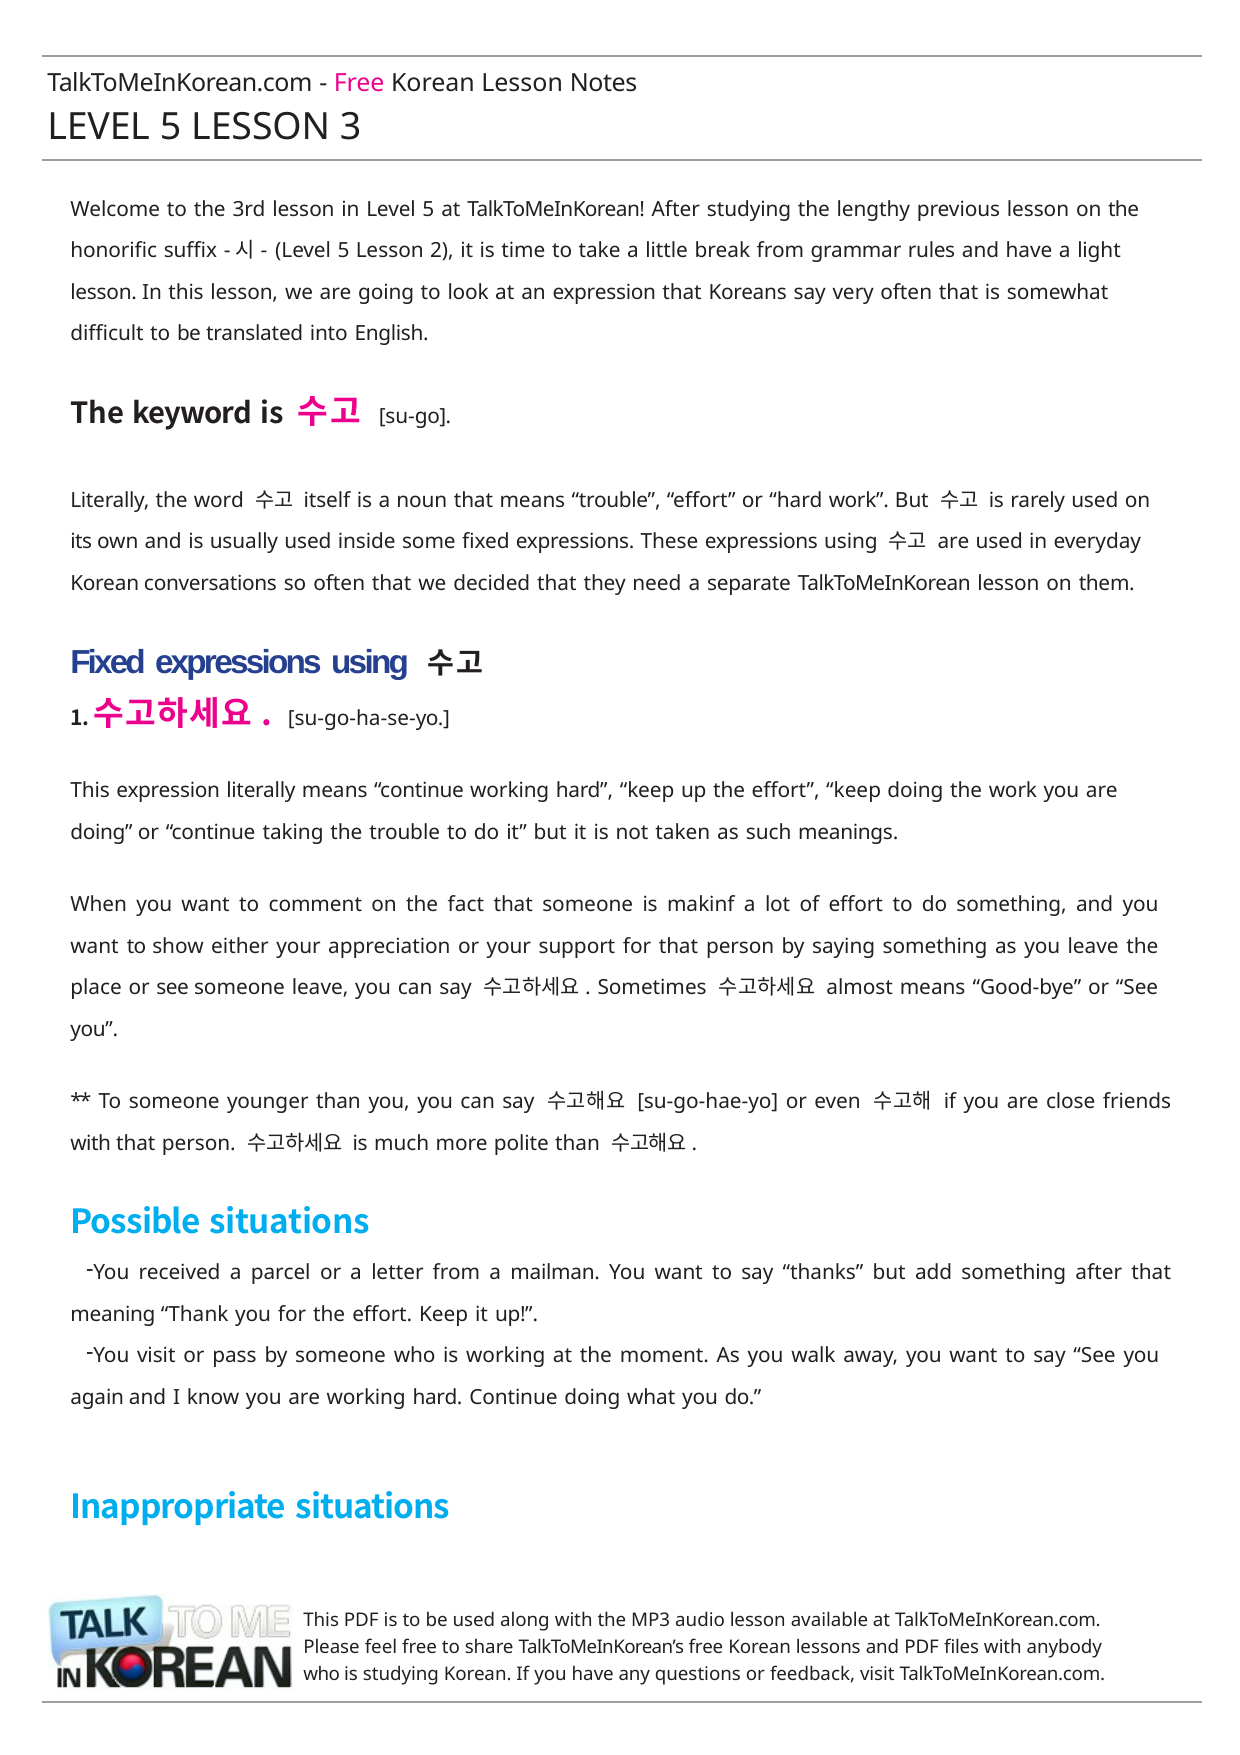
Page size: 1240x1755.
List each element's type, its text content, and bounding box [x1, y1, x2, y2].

picture [46, 1593, 293, 1691]
text_box Inappropriate situations [68, 1483, 455, 1526]
footer This PDF is to be used along with the MP3 audio lesson available at TalkToMeInKorean.com. Please feel free to share TalkToMeInKorean’s free Korean lessons and PDF files with anybody who is studying Korean. If you have any questions or feedback, visit TalkToMeInKorean.com. [301, 1607, 1119, 1755]
text_box TalkToMeInKorean.com - Free Korean Lesson Notes LEVEL 5 LESSON 3 Welcome to the 3rd lesson in Level 5 at TalkToMeInKorean! After studying the lengthy previous lesson on the honorific suffix -시- (Level 5 Lesson 2), it is time to take a little break from grammar rules and have a light lesson. In this lesson, we are going to look at an expression that Koreans say very often that is somewhat difficult to be translated into English. The keyword is 수고 [su-go]. Literally, the word 수고 itself is a noun that means “trouble”, “effort” or “hard work”. But 수고 is rarely used on its own and is usually used inside some fixed expressions. These expressions using 수고 are used in everyday Korean conversations so often that we decided that they need a separate TalkToMeInKorean lesson on them. Fixed expressions using 수고 수고하세요. [su-go-ha-se-yo.] This expression literally means “continue working hard”, “keep up the effort”, “keep doing the work you are doing” or “continue taking the trouble to do it” but it is not taken as such meanings. When you want to comment on the fact that someone is makinf a lot of effort to do something, and you want to show either your appreciation or your support for that person by saying something as you leave the place or see someone leave, you can say 수고하세요. Sometimes 수고하세요 almost means “Good-bye” or “See you”. ** To someone younger than you, you can say 수고해요 [su-go-hae-yo] or even 수고해 if you are close friends with that person. 수고하세요 is much more polite than 수고해요. Possible situations You received a parcel or a letter from a mailman. You want to say “thanks” but add something after that meaning “Thank you for the effort. Keep it up!”. You visit or pass by someone who is working at the moment. As you walk away, you want to say “See you again and I know you are working hard. Continue doing what you do.” [45, 61, 1172, 1409]
